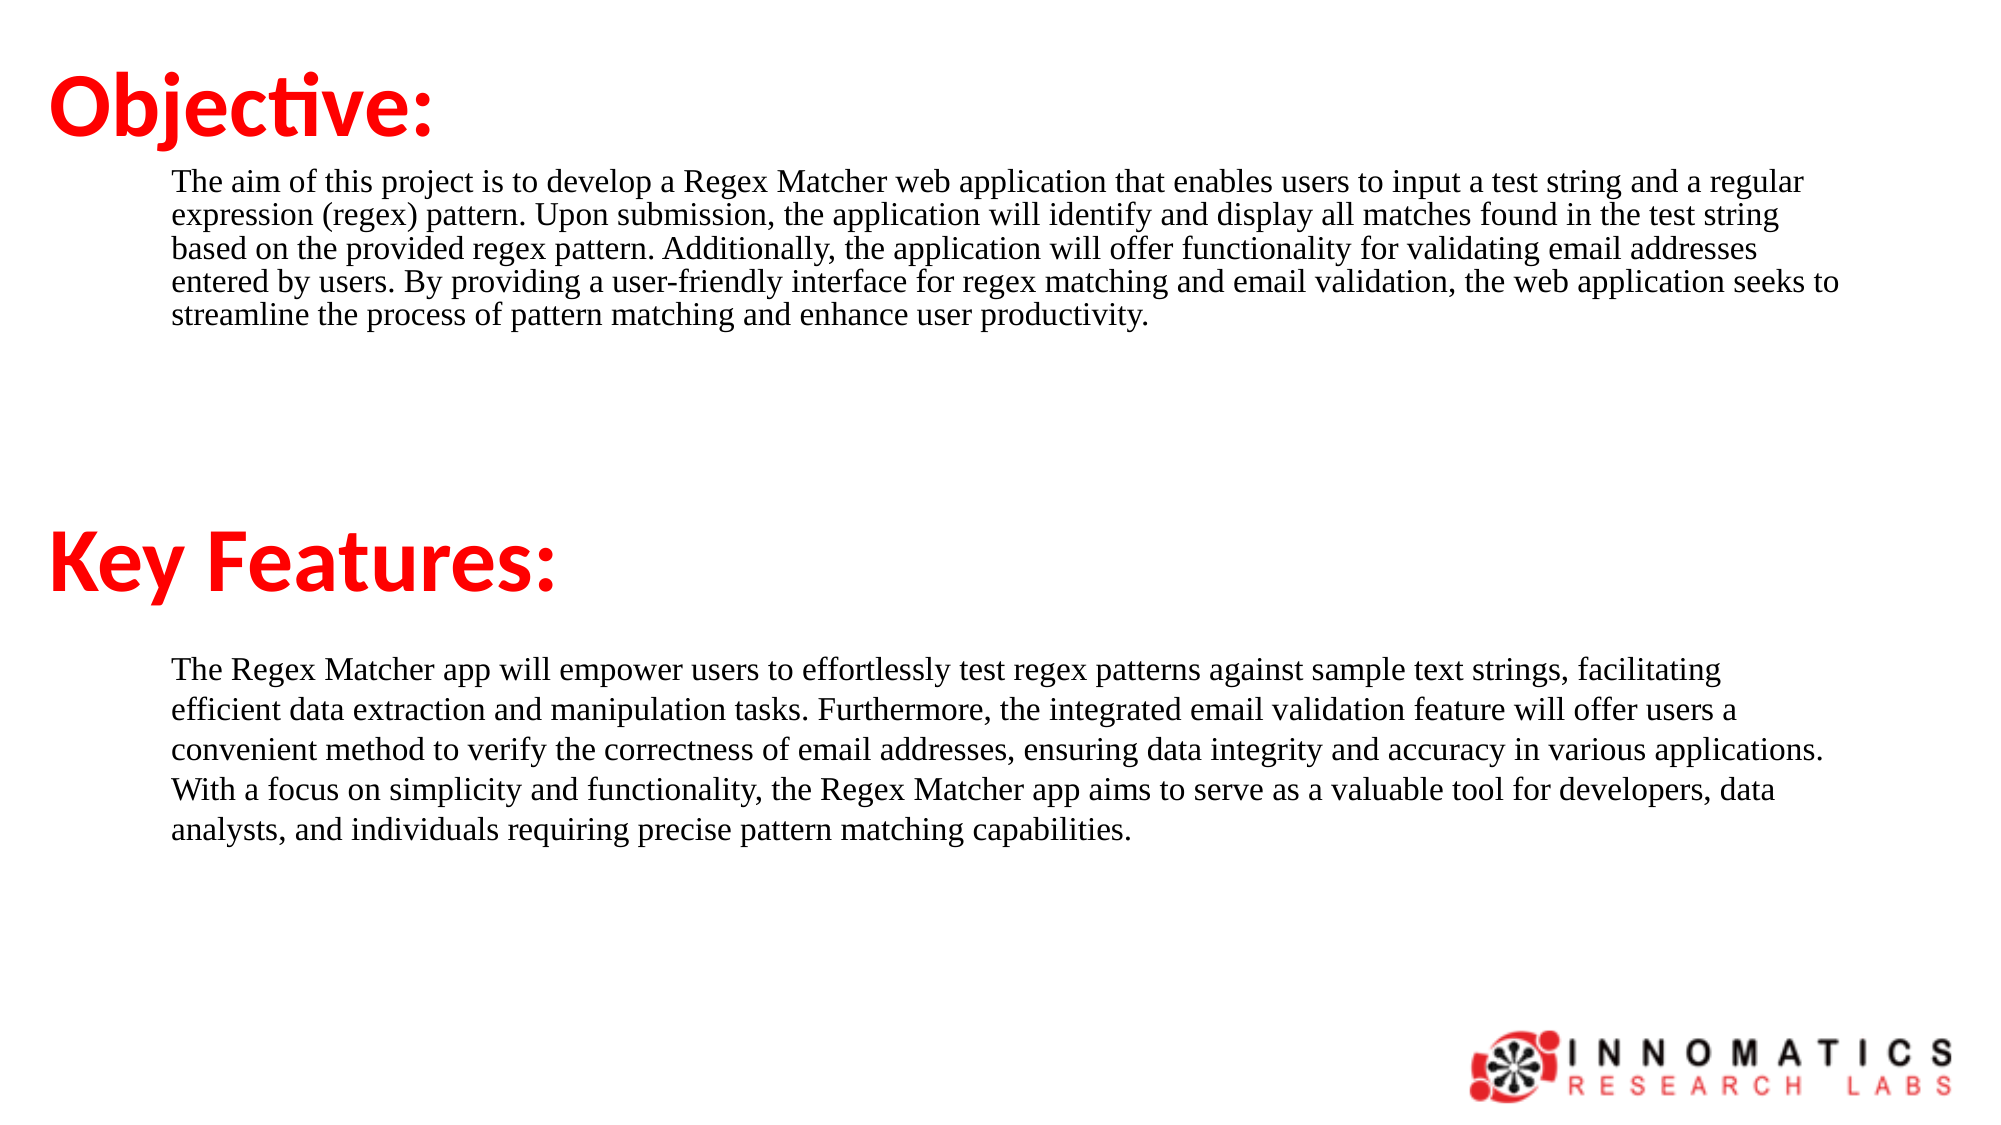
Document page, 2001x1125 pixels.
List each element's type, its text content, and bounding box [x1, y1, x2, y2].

text_box The Regex Matcher app will empower users to effortlessly test regex patterns against sample text strings, facilitating efficient data extraction and manipulation tasks. Furthermore, the integrated email validation feature will offer users a convenient method to verify the correctness of email addresses, ensuring data integrity and accuracy in various applications. With a focus on simplicity and functionality, the Regex Matcher app aims to serve as a valuable tool for developers, data analysts, and individuals requiring precise pattern matching capabilities. [137, 640, 1844, 855]
picture [1445, 1014, 1975, 1125]
list The aim of this project is to develop a Regex Matcher web application that enables users to input a test string and a regular expression (regex) pattern. Upon submission, the application will identify and display all matches found in the test string based on the provided regex pattern. Additionally, the application will offer functionality for validating email addresses entered by users. By providing a user-friendly interface for regex matching and email validation, the web application seeks to streamline the process of pattern matching and enhance user productivity. [137, 158, 1863, 1041]
text_box Key Features: [34, 453, 1760, 671]
title Objective: [34, 3, 1760, 221]
